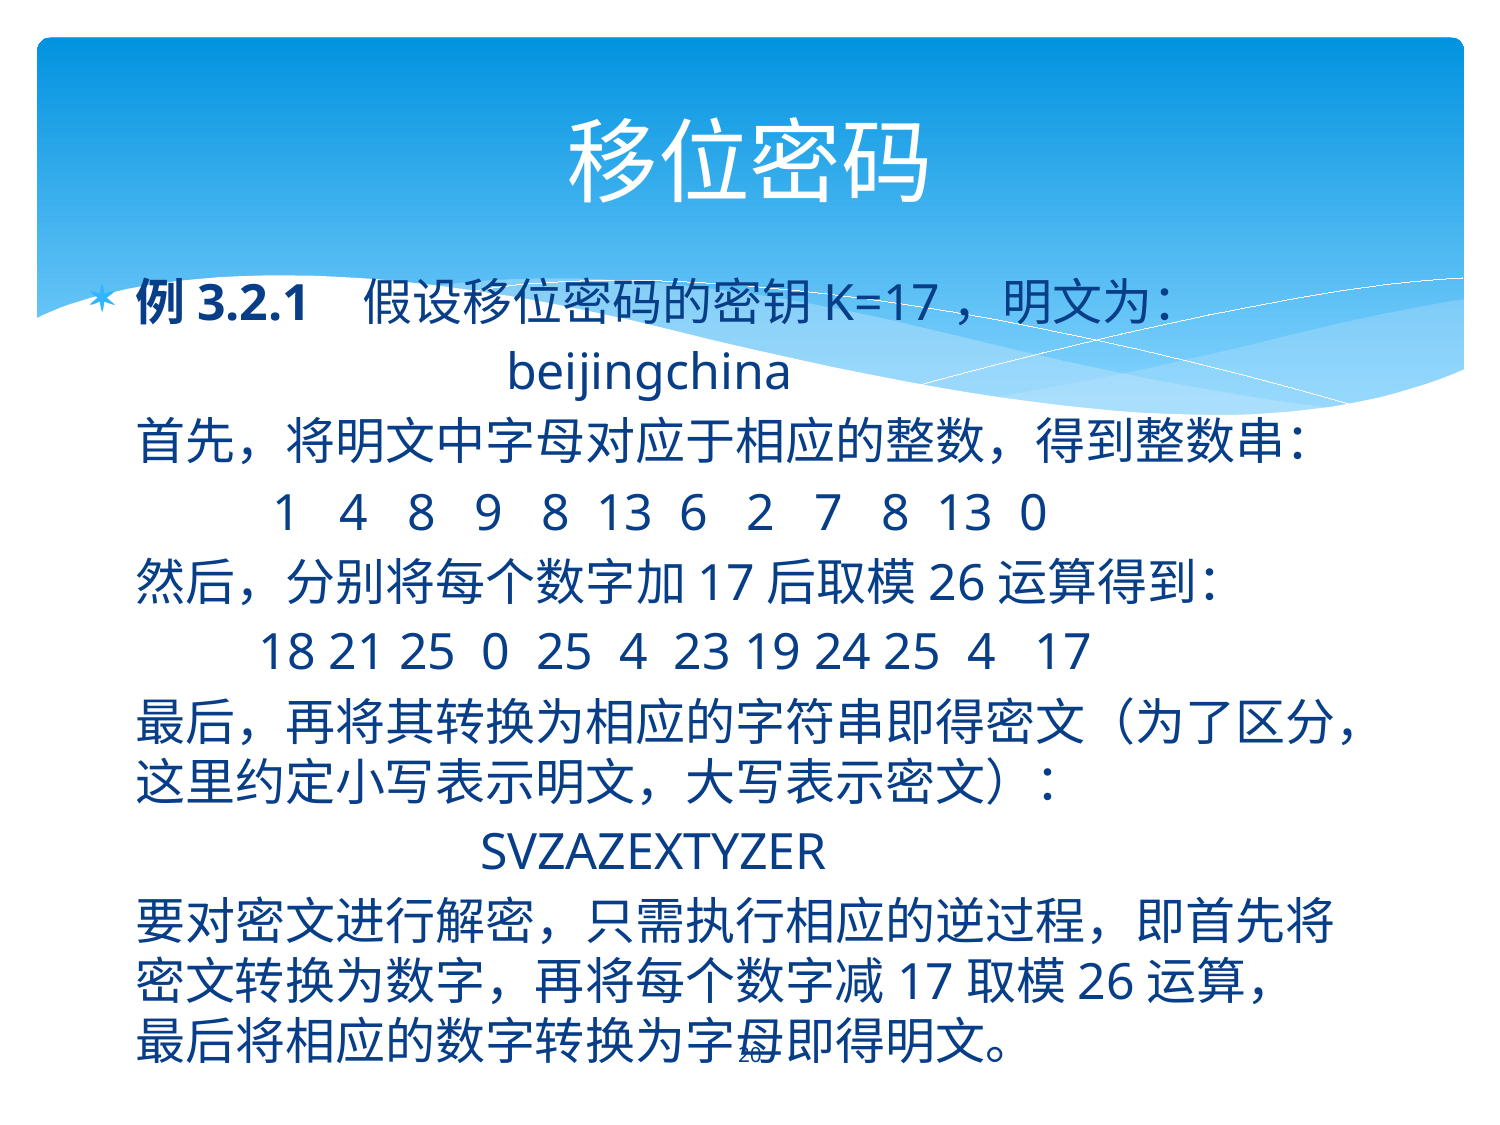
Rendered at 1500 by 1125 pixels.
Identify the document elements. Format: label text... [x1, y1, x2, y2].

list 例3.2.1 假设移位密码的密钥K=17，明文为： beijingchina 首先，将明文中字母对应于相应的整数，得到整数串： 1 4 8 9 8 13 6 2 7 8 13 0 然后，分别将每个数字加17后取模26运算得到： 18 21 25 0 25 4 23 19 24 25 4 17 最后，再将其转换为相应的字符串即得密文（为了区分，这里约定小写表示明文，大写表示密文）： SVZAZEXTYZER 要对密文进行解密，只需执行相应的逆过程，即首先将密文转换为数字，再将每个数字减17取模26运算，最后将相应的数字转换为字母即得明文。 [75, 262, 1353, 1106]
title 移位密码 [75, 55, 1425, 261]
slide_number 20 [654, 1025, 846, 1086]
